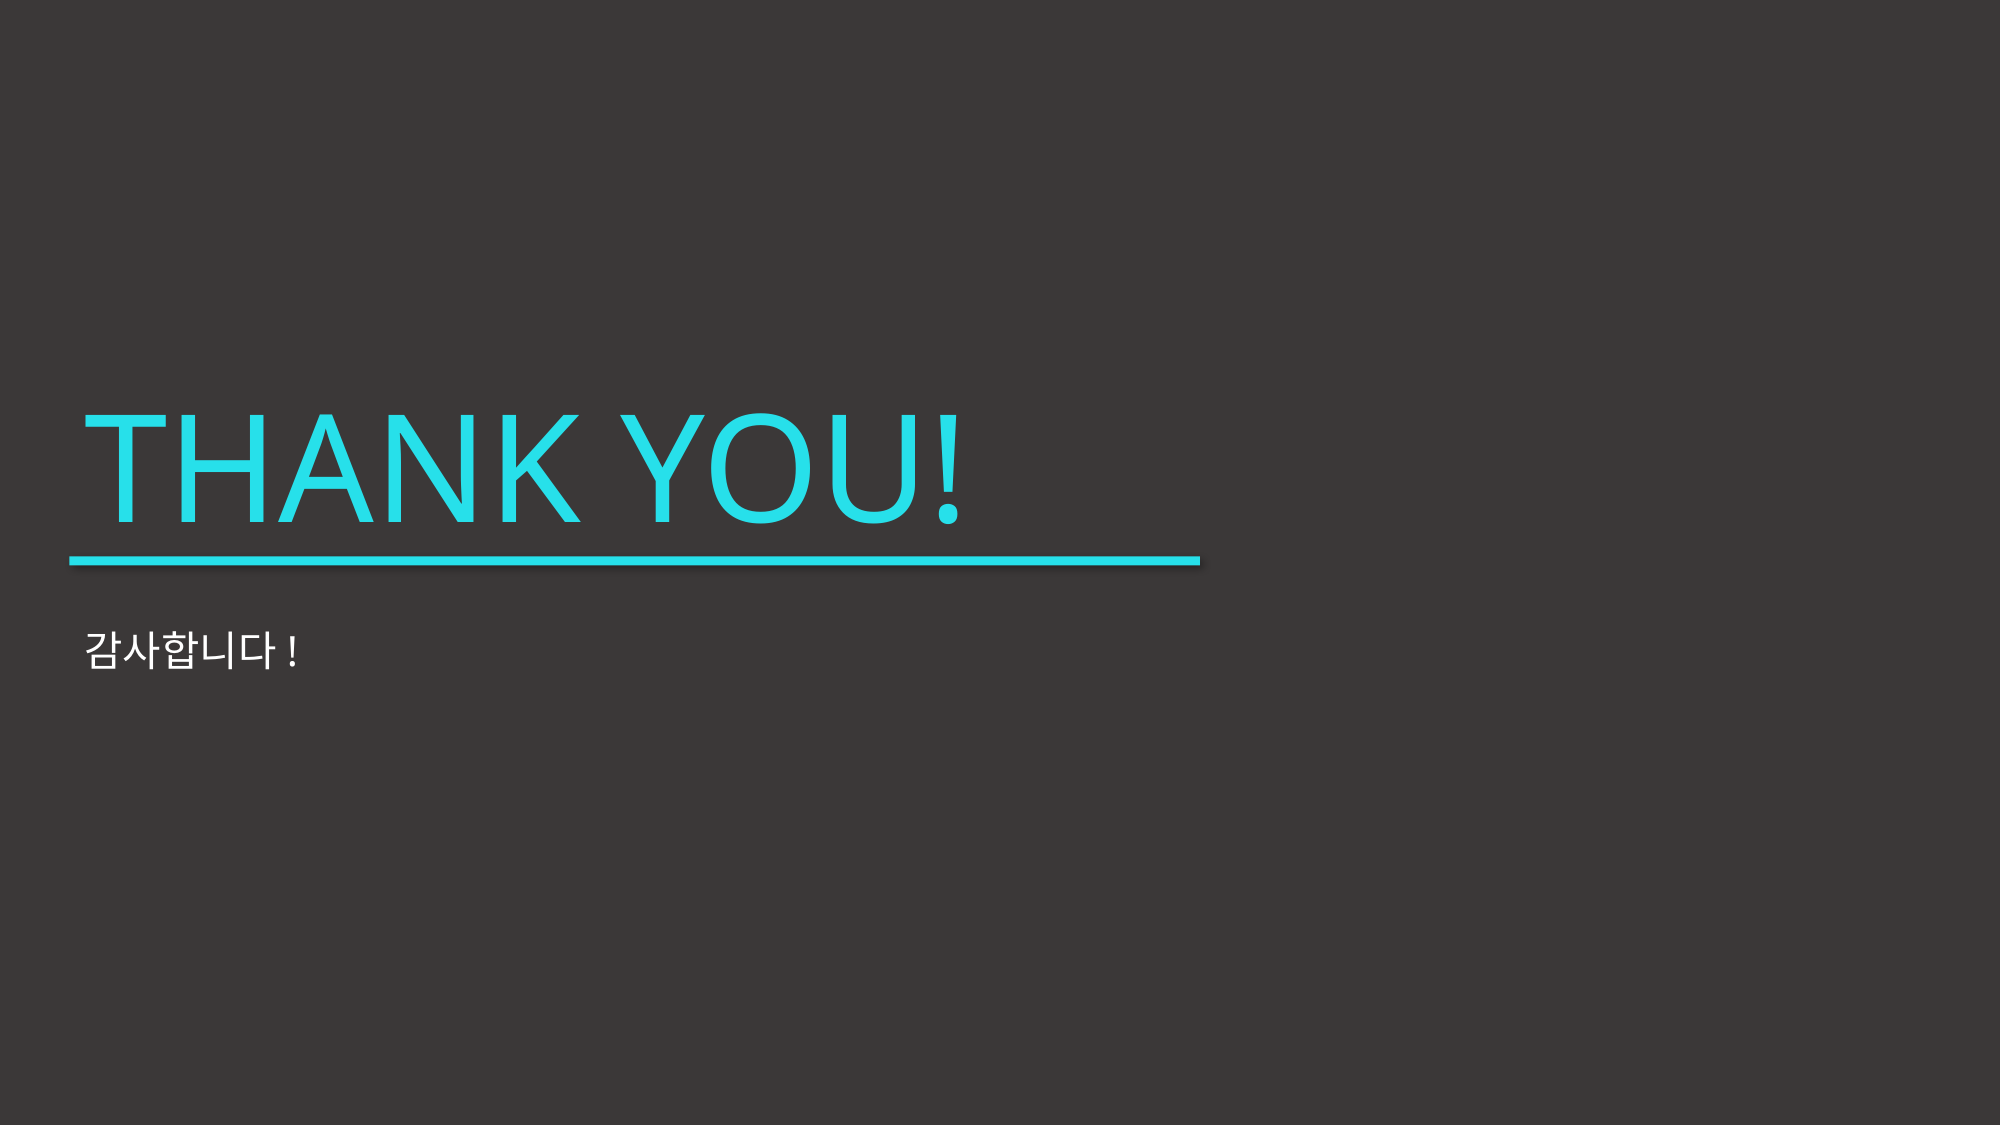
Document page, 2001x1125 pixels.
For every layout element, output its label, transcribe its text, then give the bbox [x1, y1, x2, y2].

title THANK YOU! [69, 170, 1200, 555]
subtitle 감사합니다! [69, 622, 1570, 895]
text_box [68, 555, 1201, 566]
